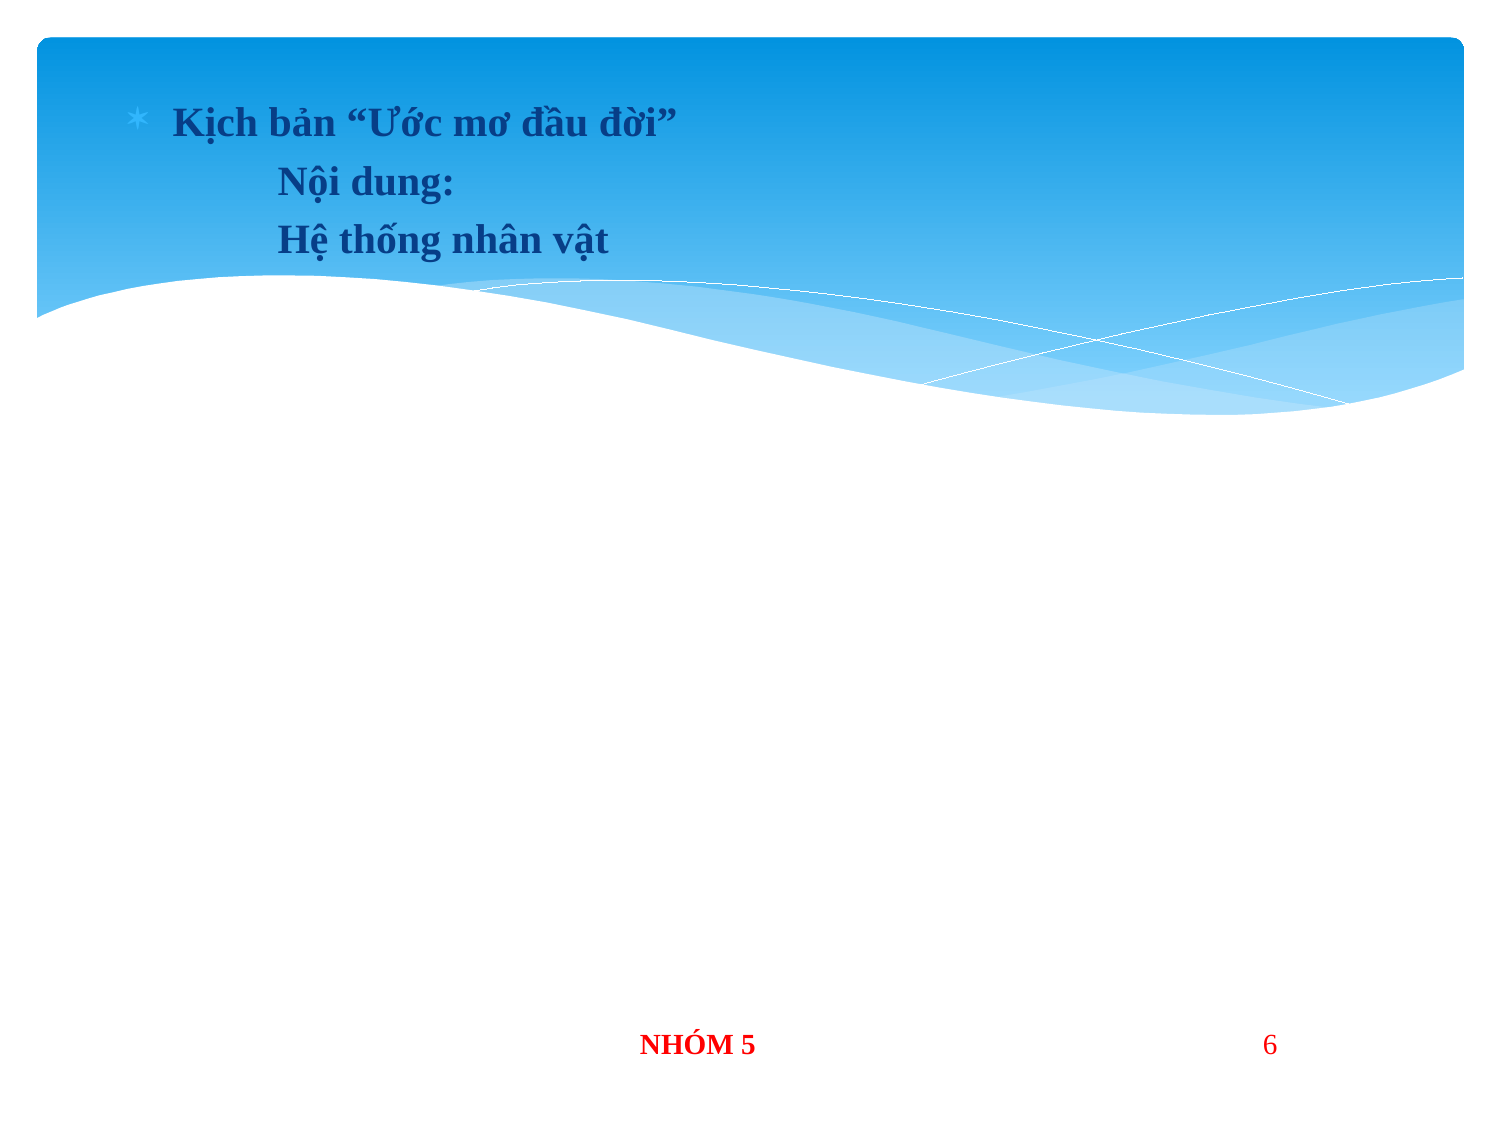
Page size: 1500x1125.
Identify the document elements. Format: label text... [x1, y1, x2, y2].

slide_number 6 [1175, 1012, 1366, 1073]
footer NHÓM 5 [624, 1012, 862, 1073]
list Kịch bản “Ước mơ đầu đời” Nội dung: Hệ thống nhân vật [112, 87, 1359, 1005]
